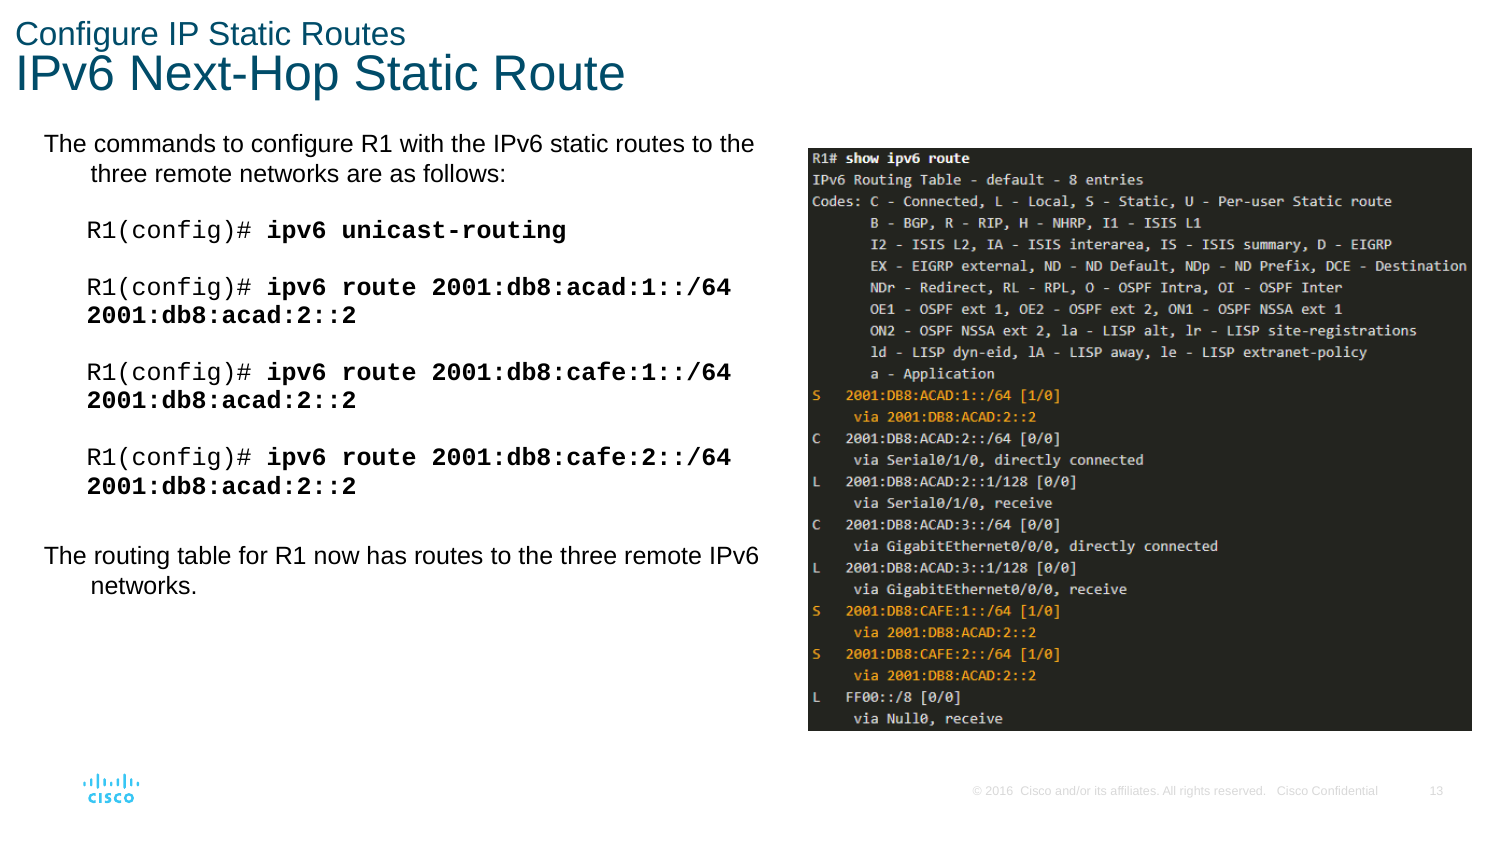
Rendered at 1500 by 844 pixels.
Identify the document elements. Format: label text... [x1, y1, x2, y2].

list The commands to configure R1 with the IPv6 static routes to the three remote networks are as follows: R1(config)# ipv6 unicast-routing R1(config)# ipv6 route 2001:db8:acad:1::/64 2001:db8:acad:2::2 R1(config)# ipv6 route 2001:db8:cafe:1::/64 2001:db8:acad:2::2 R1(config)# ipv6 route 2001:db8:cafe:2::/64 2001:db8:acad:2::2 The routing table for R1 now has routes to the three remote IPv6 networks. [28, 120, 809, 629]
title Configure IP Static Routes IPv6 Next-Hop Static Route [0, 0, 1369, 121]
picture [807, 148, 1472, 731]
